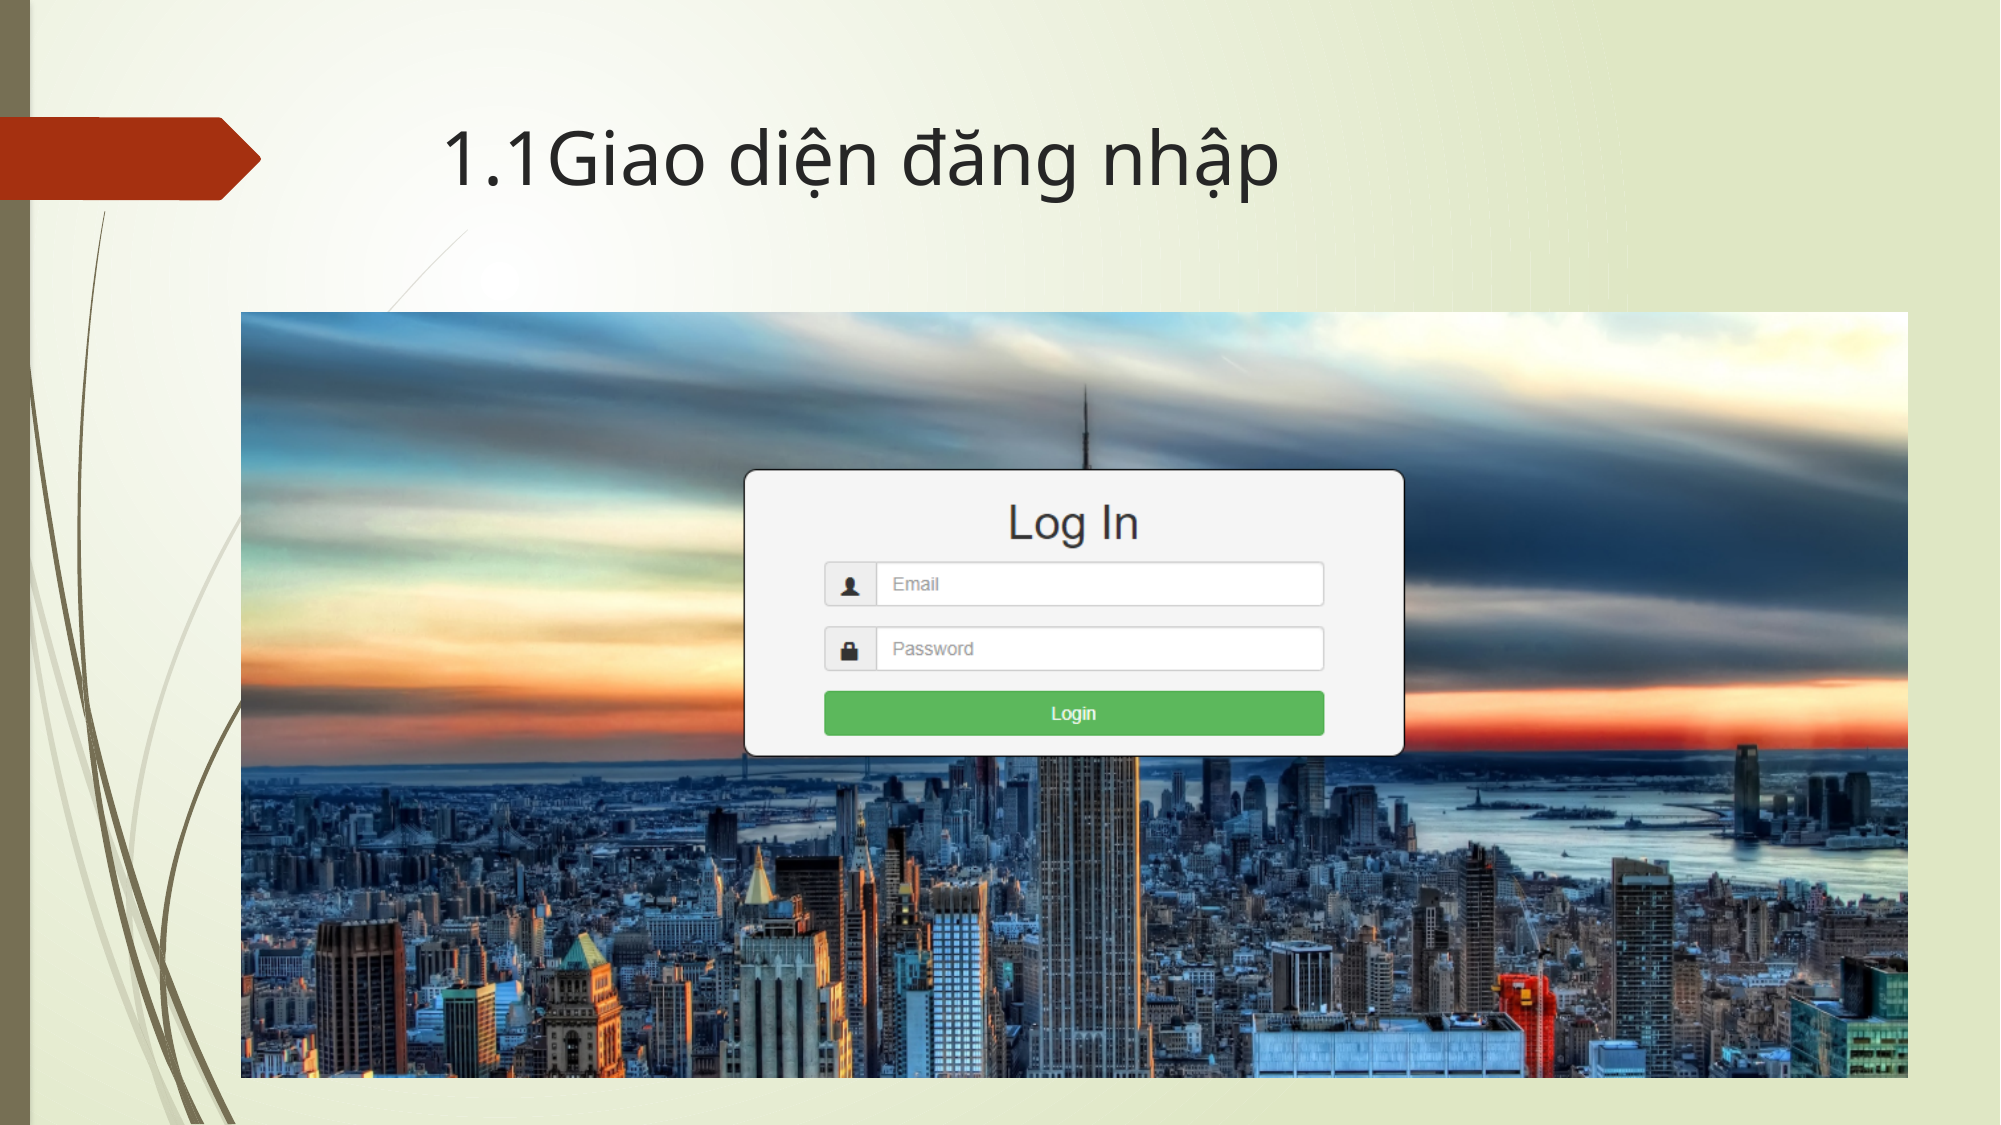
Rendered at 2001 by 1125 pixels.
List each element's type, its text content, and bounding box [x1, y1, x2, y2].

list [241, 312, 1908, 1078]
title 1.1Giao diện đăng nhập [425, 102, 1888, 310]
